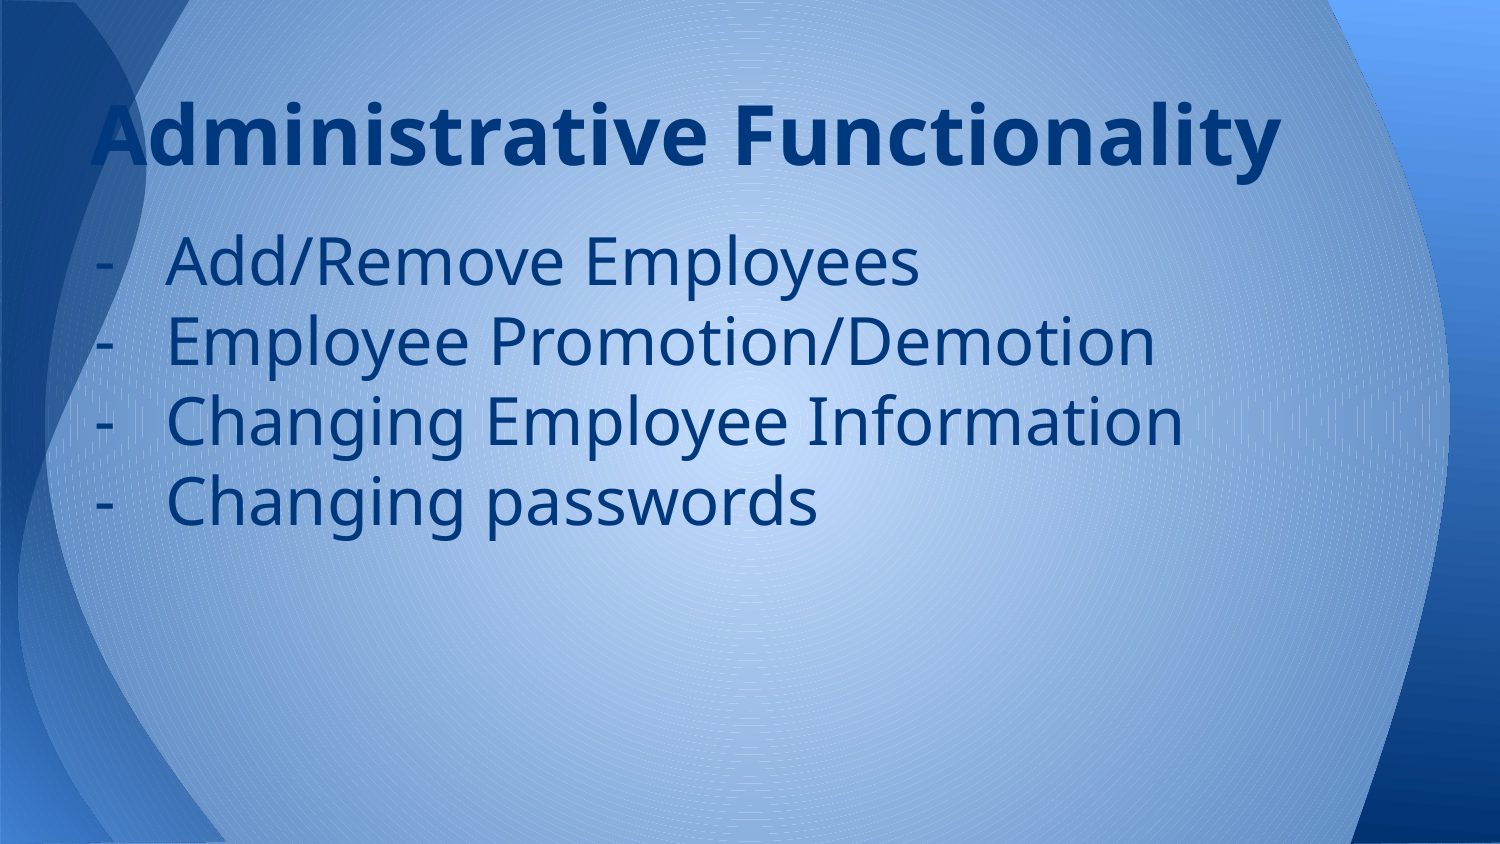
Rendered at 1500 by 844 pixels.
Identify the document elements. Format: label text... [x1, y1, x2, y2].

title Administrative Functionality [75, 33, 1425, 197]
list Add/Remove Employees Employee Promotion/Demotion Changing Employee Information Changing passwords [75, 204, 1425, 800]
